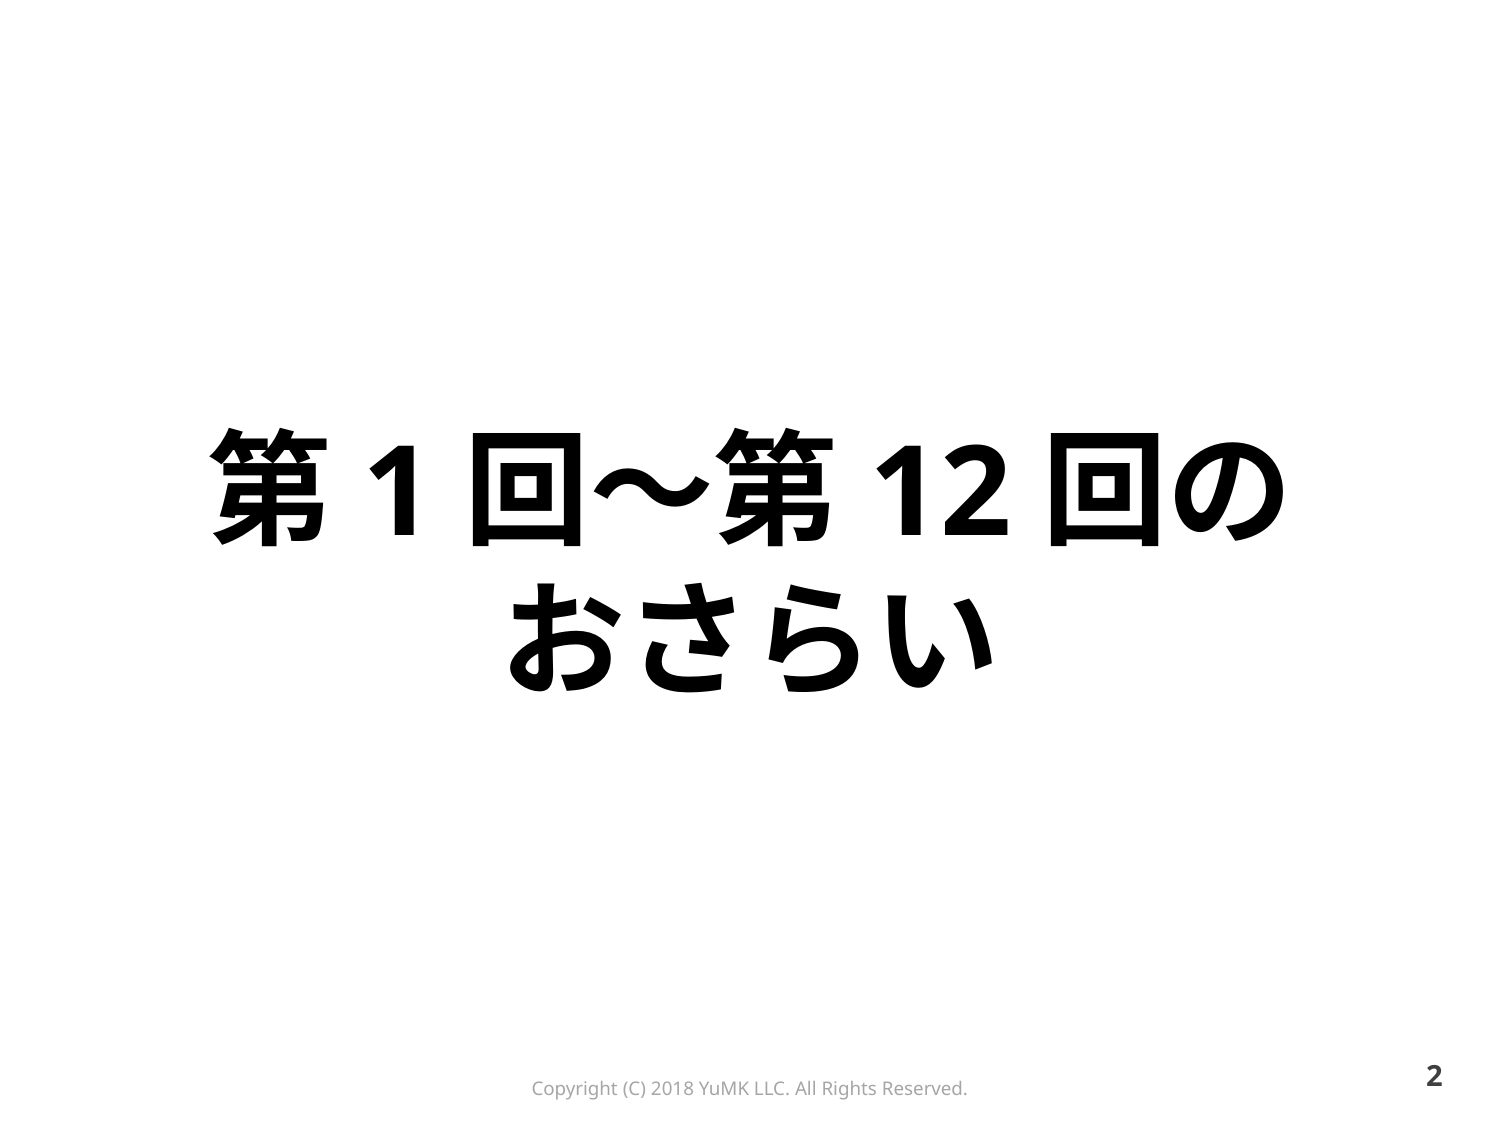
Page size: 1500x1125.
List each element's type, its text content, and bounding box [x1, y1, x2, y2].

text_box 第1回〜第12回の おさらい [192, 403, 1307, 718]
slide_number 1 [1107, 1047, 1458, 1108]
